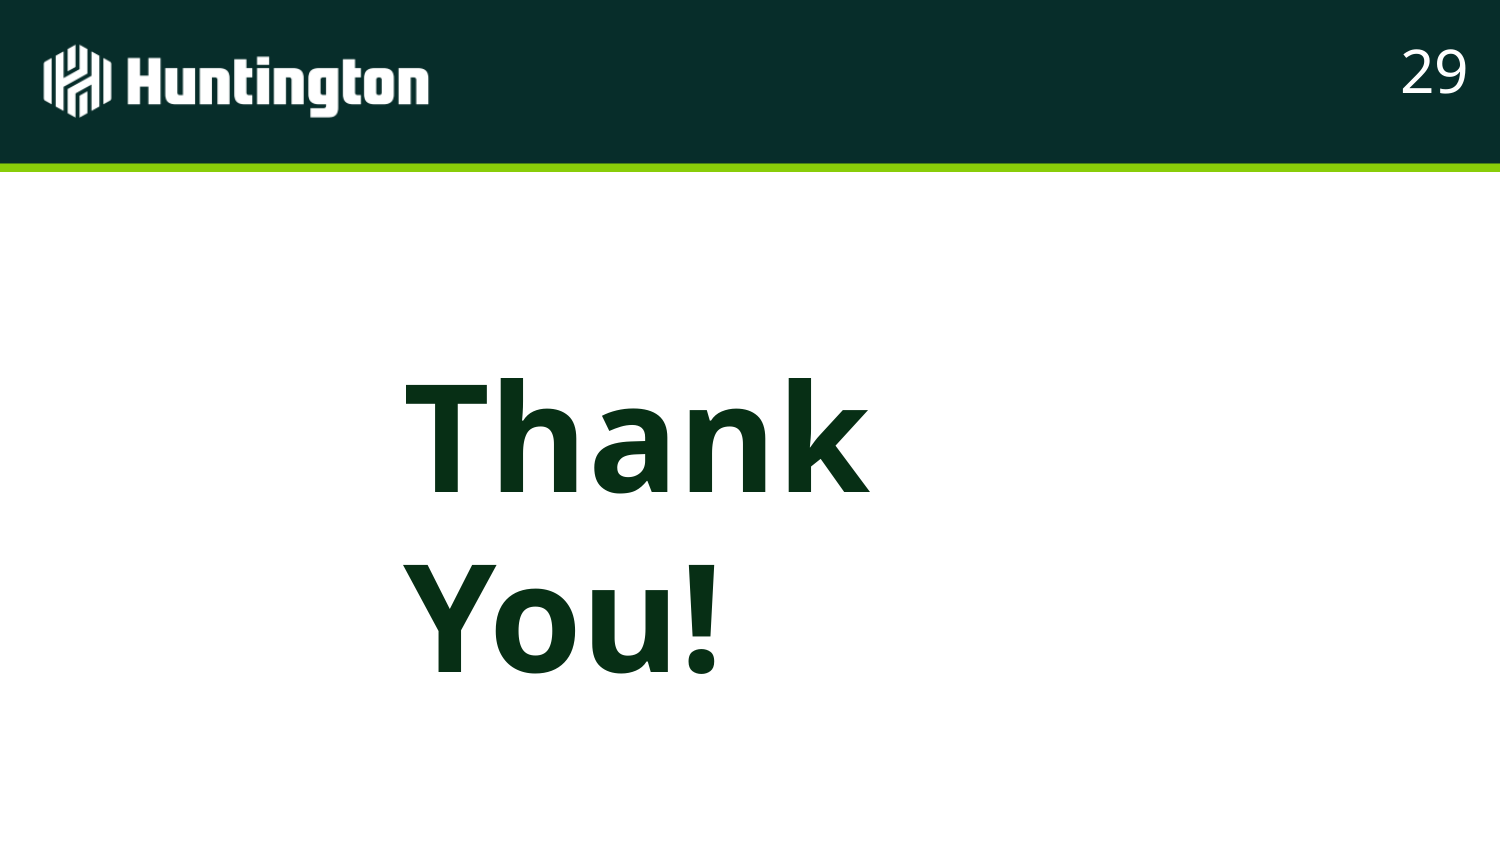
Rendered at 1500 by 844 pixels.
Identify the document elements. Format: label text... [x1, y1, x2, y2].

title Thank You! [388, 327, 1112, 517]
picture [0, 0, 1500, 173]
